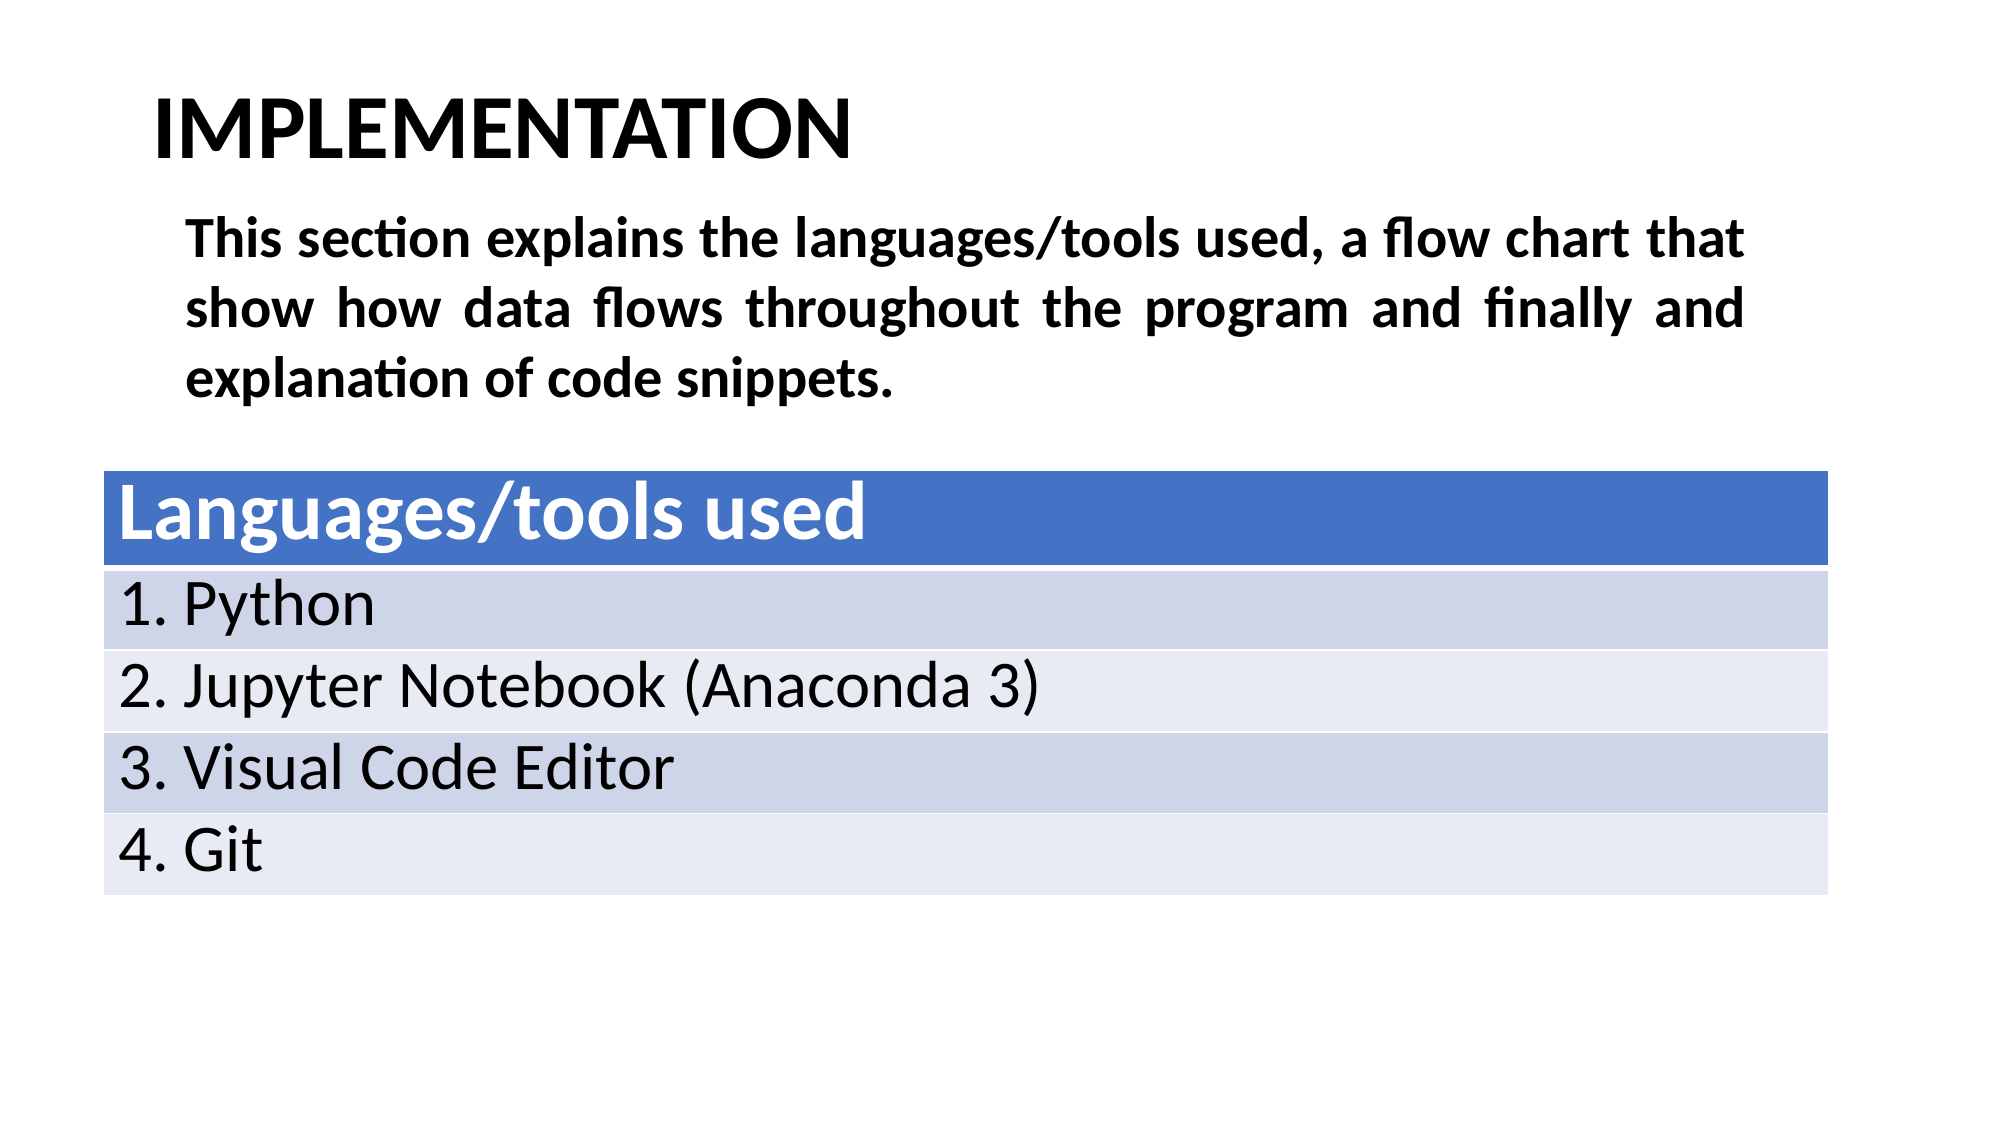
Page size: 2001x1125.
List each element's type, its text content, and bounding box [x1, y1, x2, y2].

table_cell 3. Visual Code Editor [104, 733, 1828, 813]
table_header Languages/tools used [104, 471, 1828, 565]
text_box This section explains the languages/tools used, a flow chart that show how data flows throughout the program and finally and explanation of code snippets. [170, 192, 1762, 557]
table_cell 1. Python [104, 571, 1828, 649]
table_cell 4. Git [104, 814, 1828, 895]
table_cell 2. Jupyter Notebook (Anaconda 3) [104, 651, 1828, 731]
title IMPLEMENTATION [137, 59, 1863, 198]
